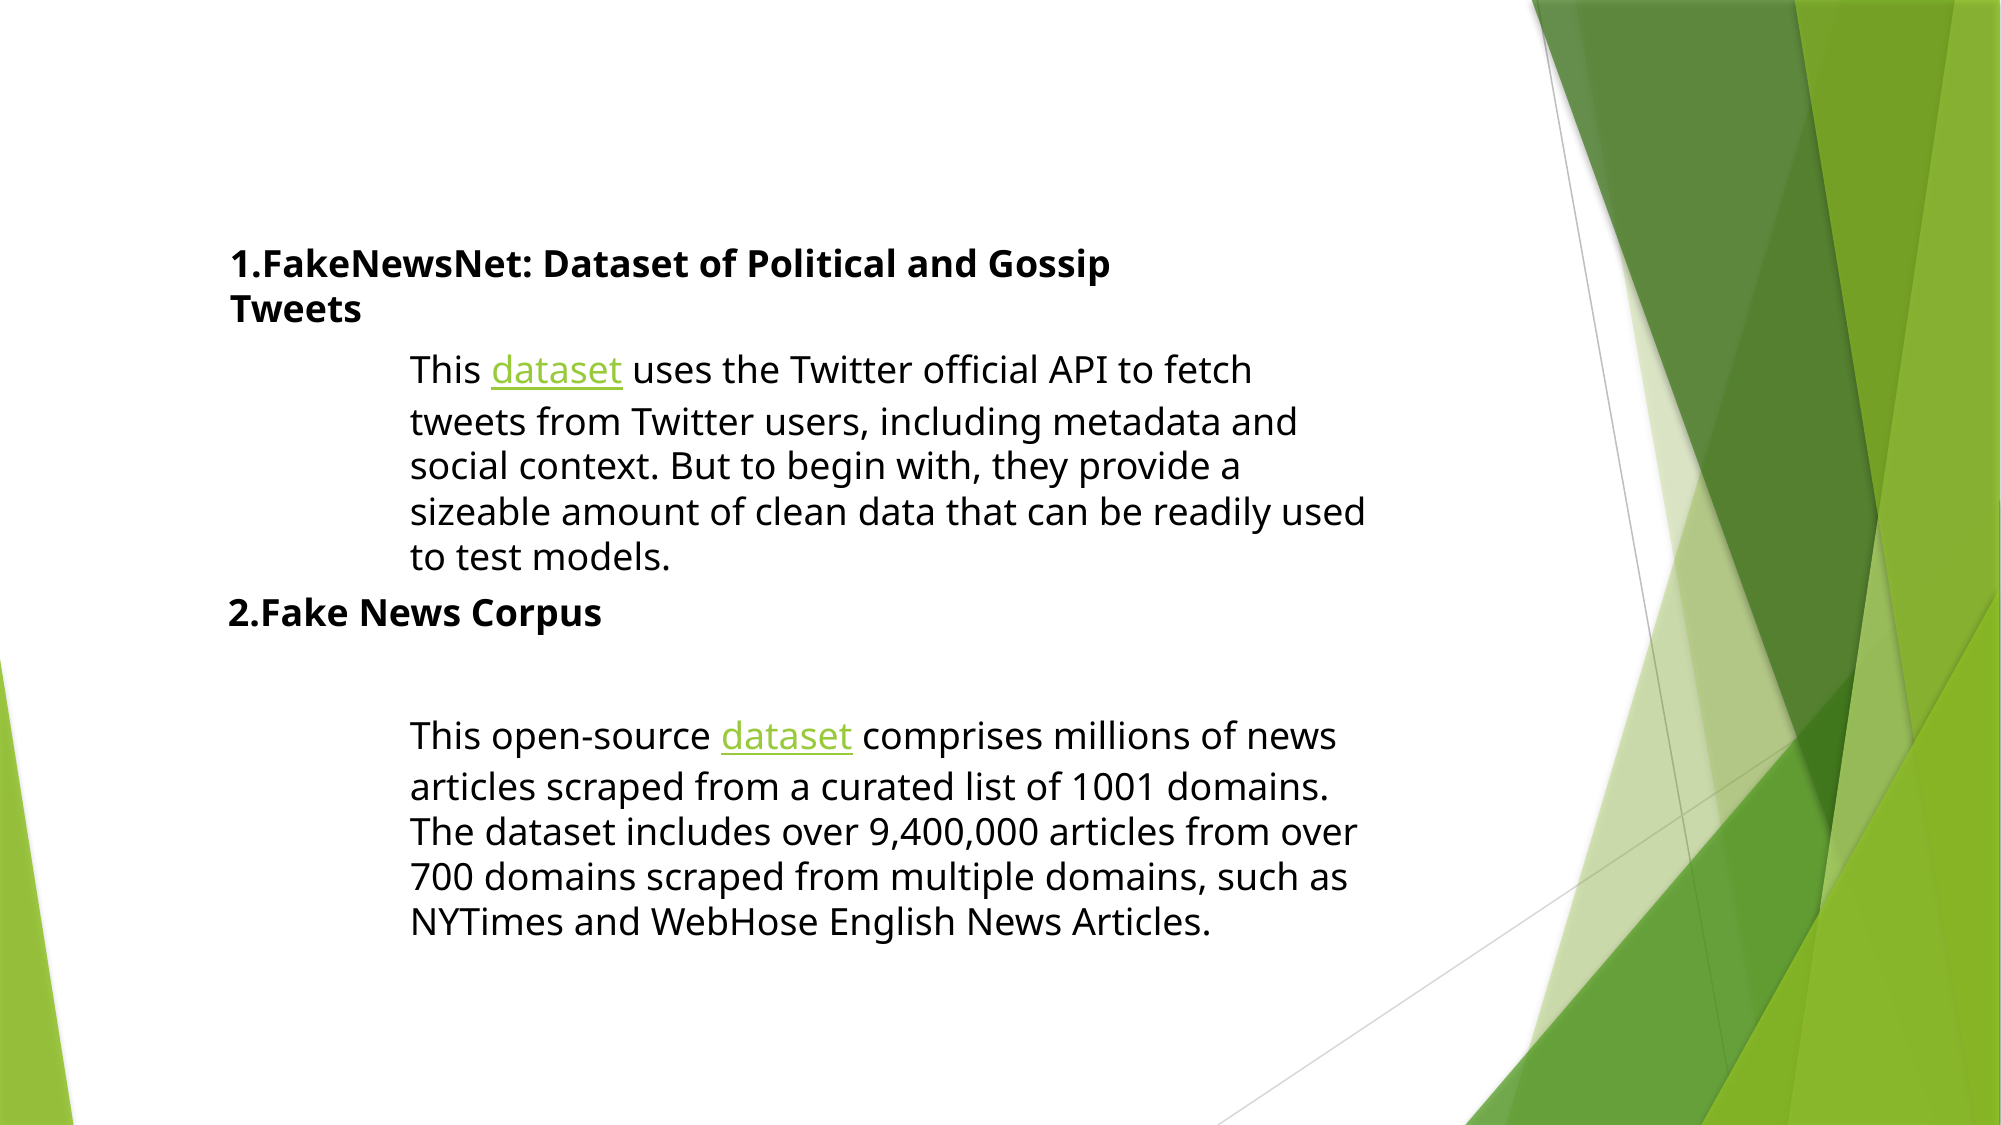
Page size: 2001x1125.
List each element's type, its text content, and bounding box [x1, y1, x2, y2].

text_box FakeNewsNet: Dataset of Political and Gossip Tweets [215, 232, 1215, 338]
text_box This dataset uses the Twitter official API to fetch tweets from Twitter users, including metadata and social context. But to begin with, they provide a sizeable amount of clean data that can be readily used to test models. [395, 339, 1395, 585]
text_box This open-source dataset comprises millions of news articles scraped from a curated list of 1001 domains. The dataset includes over 9,400,000 articles from over 700 domains scraped from multiple domains, such as NYTimes and WebHose English News Articles. [395, 704, 1395, 951]
text_box Fake News Corpus [213, 581, 618, 642]
